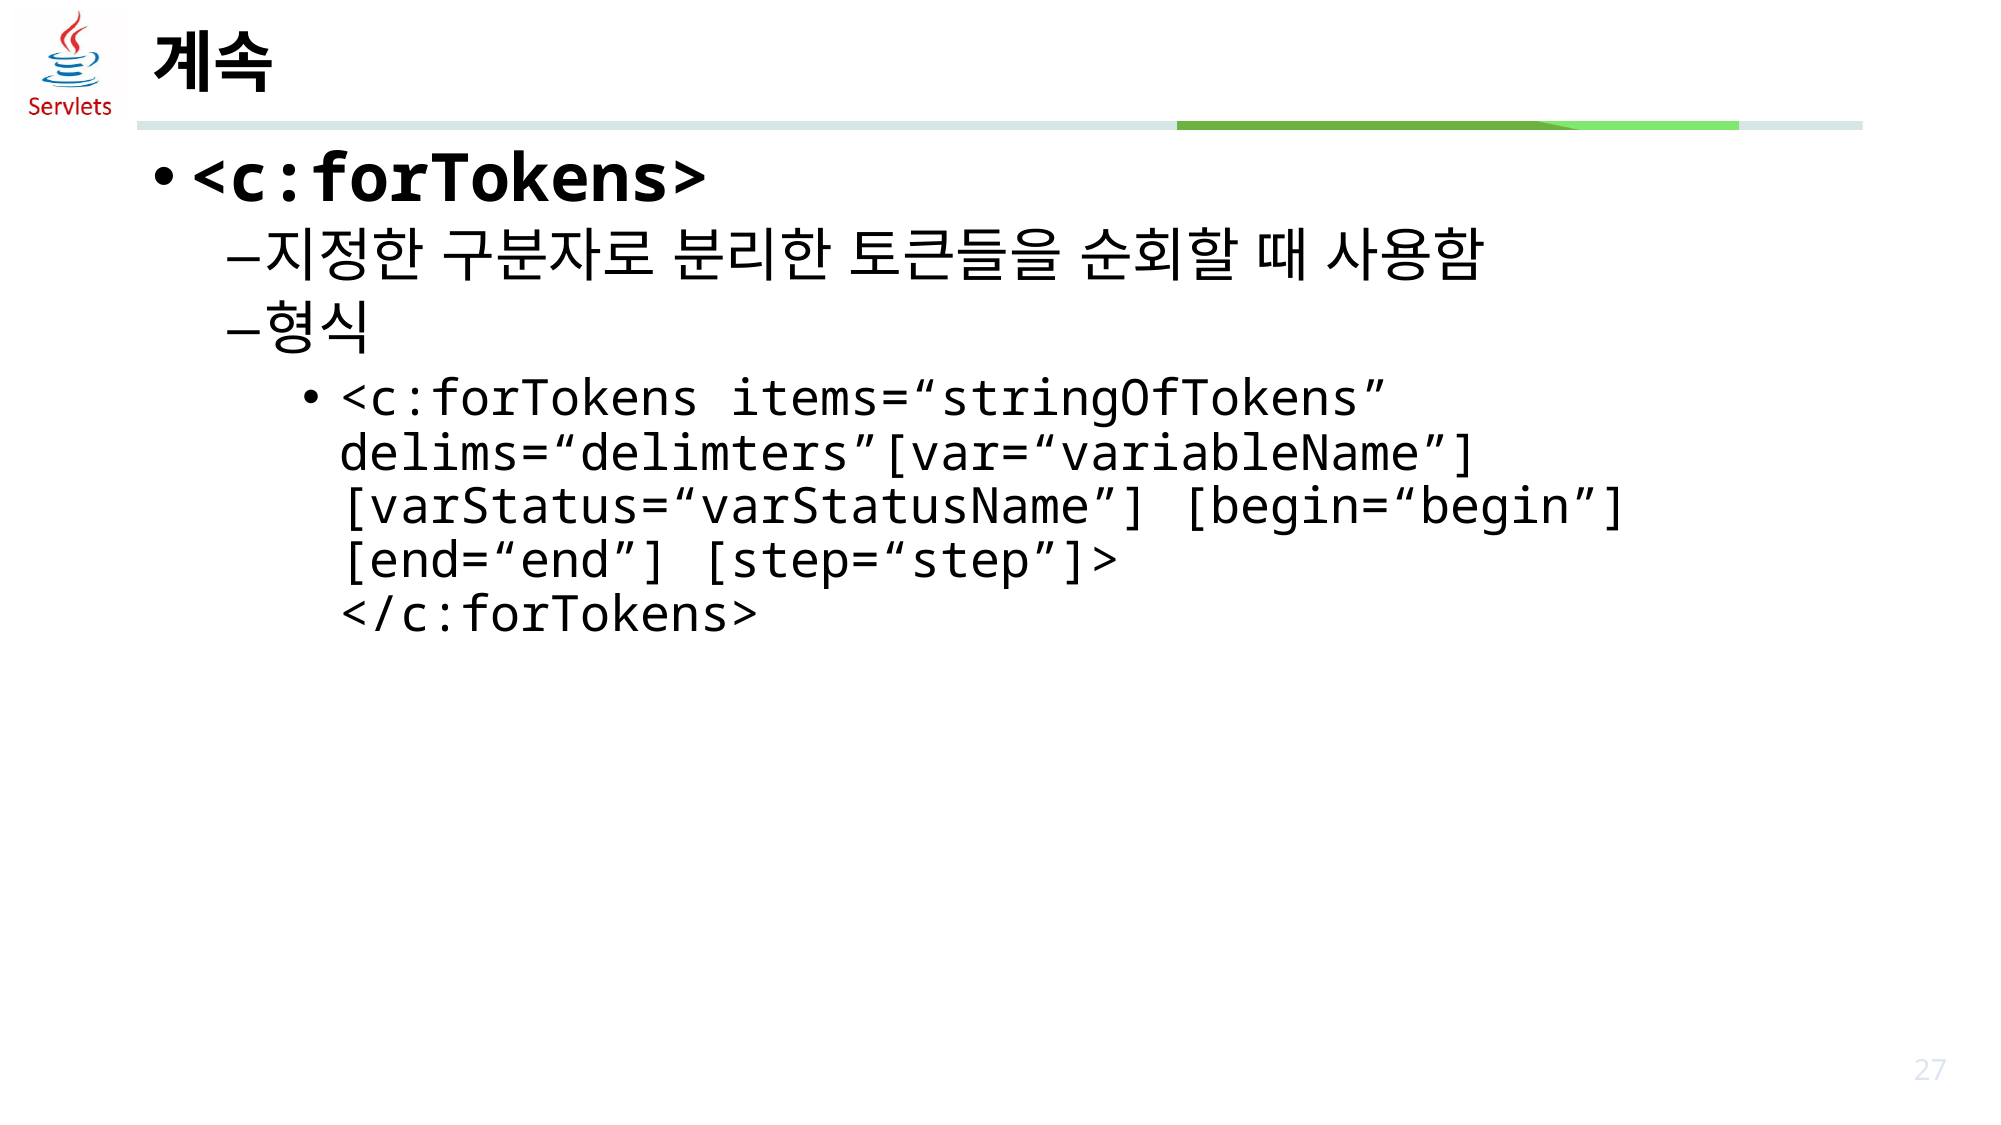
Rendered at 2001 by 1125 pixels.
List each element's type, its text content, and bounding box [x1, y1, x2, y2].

picture [13, 8, 126, 122]
list <c:forTokens> 지정한 구분자로 분리한 토큰들을 순회할 때 사용함 형식 <c:forTokens items=“stringOfTokens” delims=“delimters”[var=“variableName”] [varStatus=“varStatusName”] [begin=“begin”] [end=“end”] [step=“step”]> </c:forTokens> [137, 136, 1863, 1014]
picture [137, 122, 1863, 130]
title 계속 [137, 8, 1863, 122]
slide_number 27 [1877, 1041, 1963, 1102]
